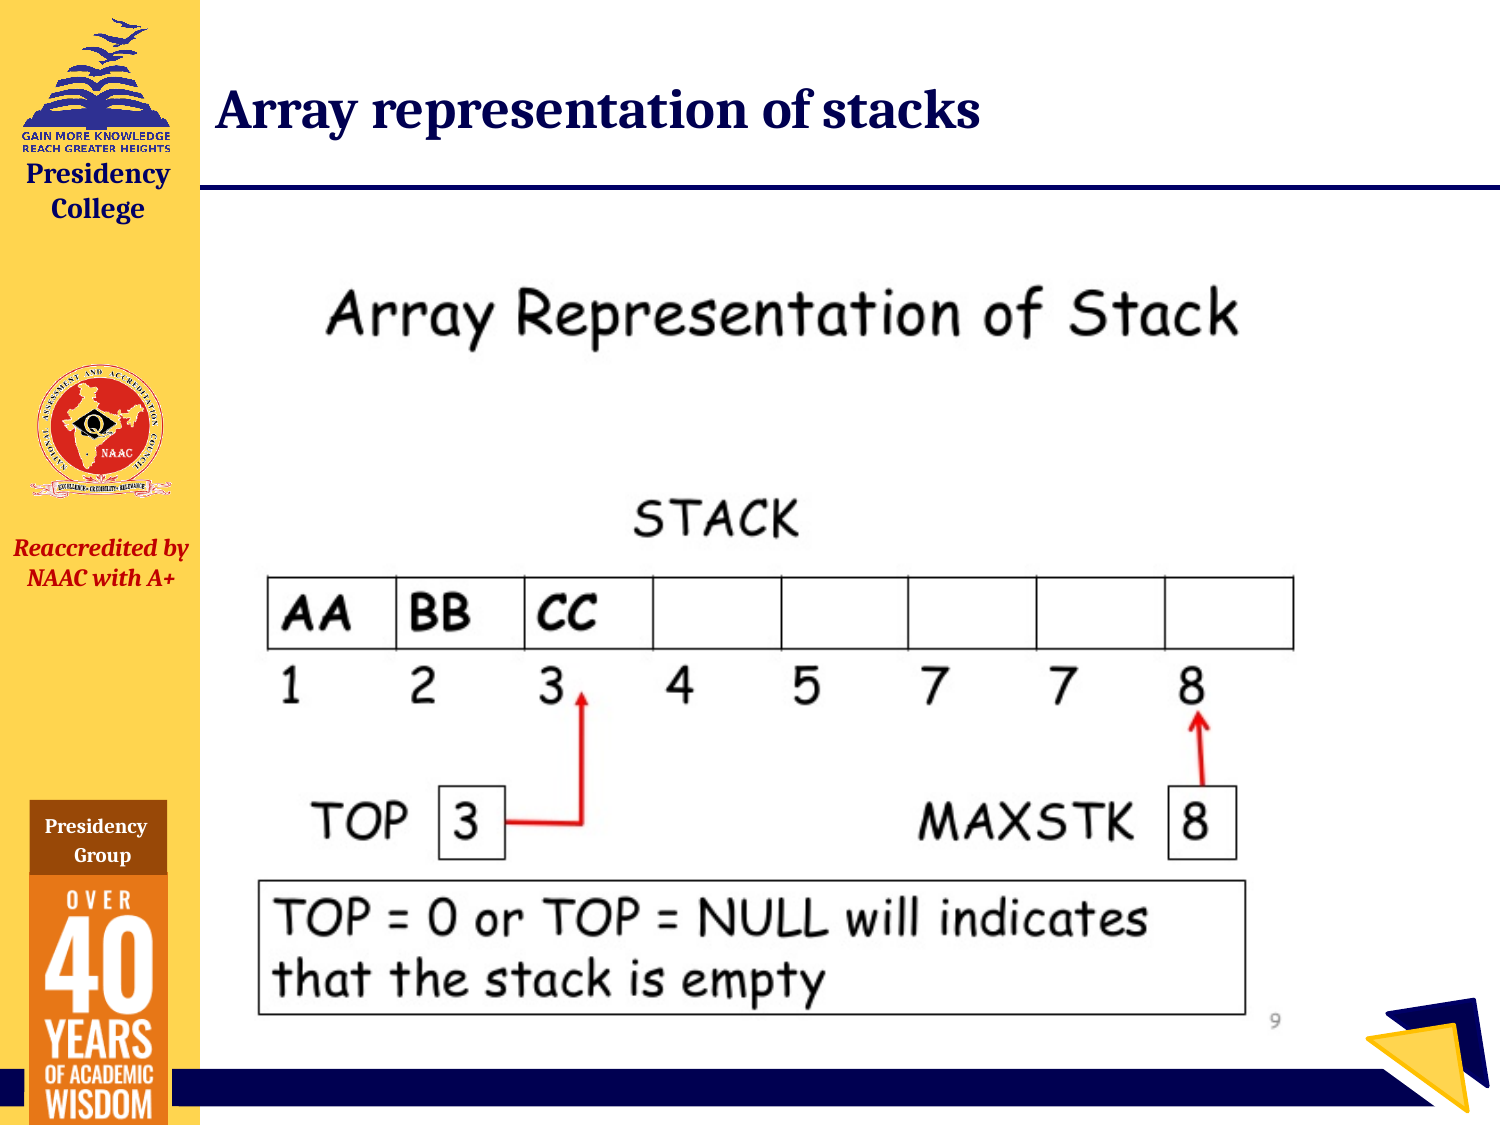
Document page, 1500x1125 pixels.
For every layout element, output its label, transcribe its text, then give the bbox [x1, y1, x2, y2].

picture [29, 875, 168, 1125]
title Array representation of stacks [200, 37, 1463, 175]
picture [24, 362, 179, 501]
picture [22, 18, 170, 152]
picture [212, 207, 1351, 1063]
